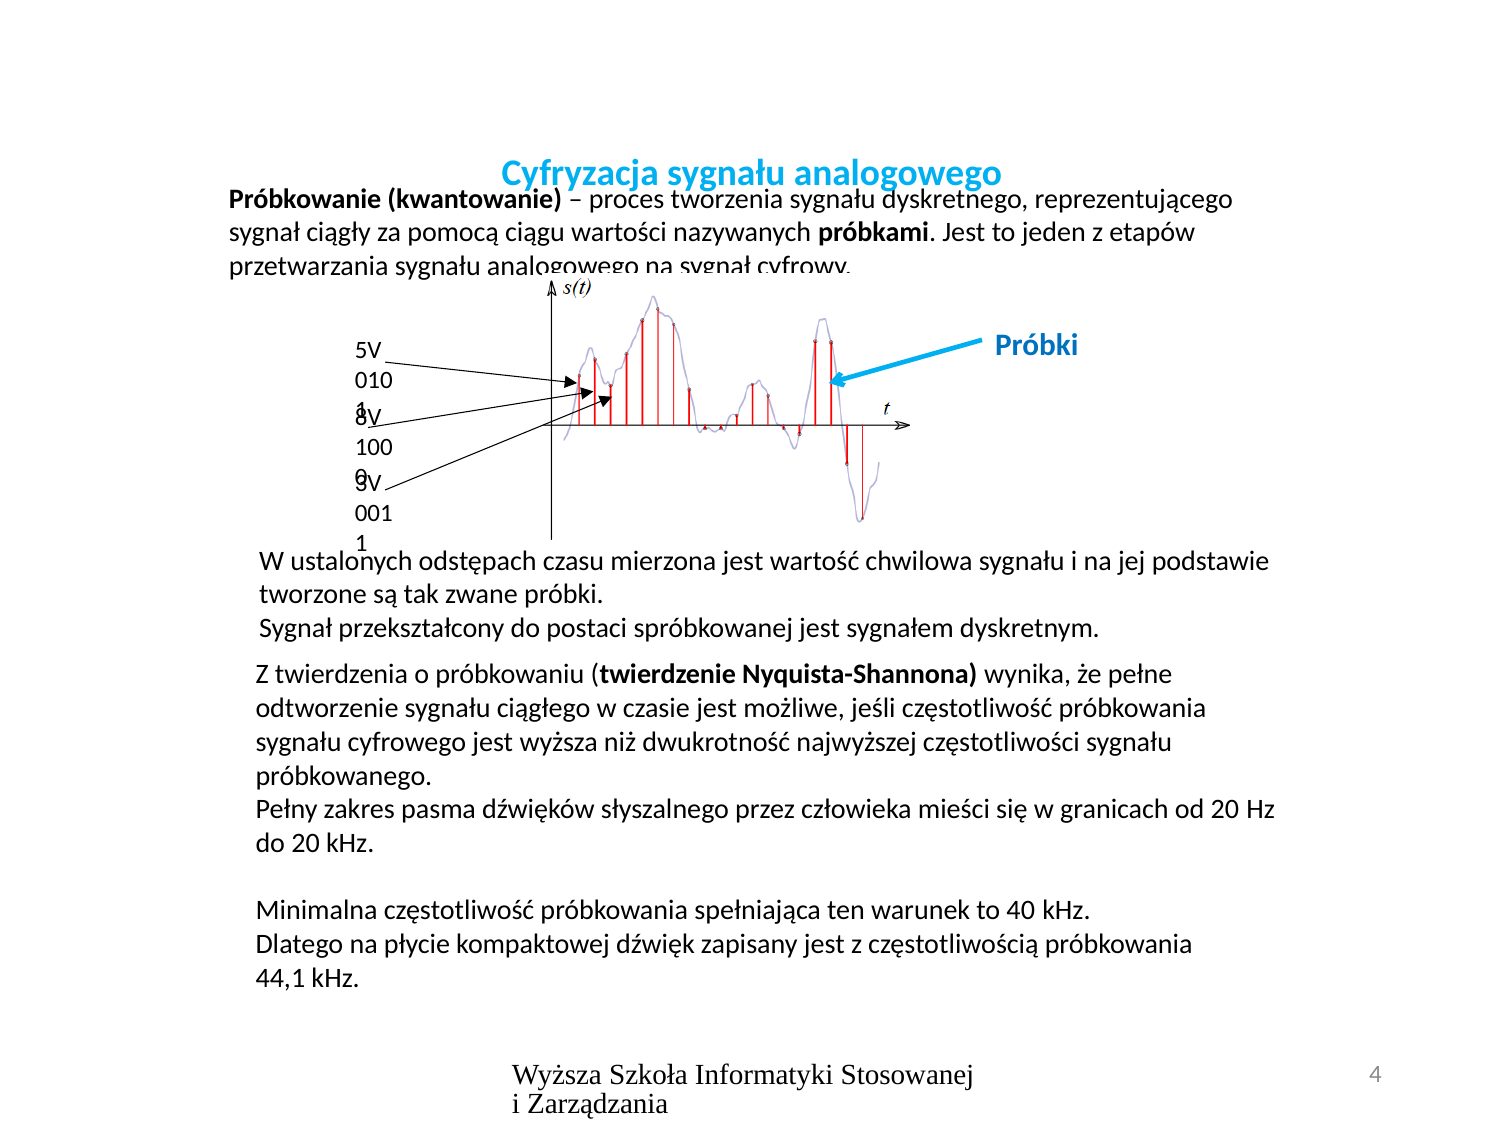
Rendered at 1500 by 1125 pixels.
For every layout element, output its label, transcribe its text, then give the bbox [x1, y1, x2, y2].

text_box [828, 339, 983, 384]
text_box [385, 396, 613, 490]
text_box 8V 1000 [340, 393, 385, 459]
text_box Próbkowanie (kwantowanie) – proces tworzenia sygnału dyskretnego, reprezentującego sygnał ciągły za pomocą ciągu wartości nazywanych próbkami. Jest to jeden z etapów przetwarzania sygnału analogowego na sygnał cyfrowy. [214, 201, 1286, 289]
text_box W ustalonych odstępach czasu mierzona jest wartość chwilowa sygnału i na jej podstawie tworzone są tak zwane próbki. Sygnał przekształcony do postaci spróbkowanej jest sygnałem dyskretnym. [244, 534, 1313, 648]
text_box 3V 0011 [340, 459, 417, 564]
text_box Próbki [980, 317, 1109, 370]
footer Wyższa Szkoła Informatyki Stosowanej i Zarządzania [496, 1042, 1004, 1103]
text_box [385, 362, 578, 384]
text_box 5V 0101 [340, 326, 417, 393]
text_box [368, 391, 594, 428]
picture [542, 273, 921, 548]
slide_number 4 [1059, 1042, 1397, 1103]
text_box Cyfryzacja sygnału analogowego [189, 140, 1315, 201]
text_box Z twierdzenia o próbkowaniu (twierdzenie Nyquista-Shannona) wynika, że pełne odtworzenie sygnału ciągłego w czasie jest możliwe, jeśli częstotliwość próbkowania sygnału cyfrowego jest wyższa niż dwukrotność najwyższej częstotliwości sygnału próbkowanego. Pełny zakres pasma dźwięków słyszalnego przez człowieka mieści się w granicach od 20 Hz do 20 kHz. Minimalna częstotliwość próbkowania spełniająca ten warunek to 40 kHz. Dlatego na płycie kompaktowej dźwięk zapisany jest z częstotliwością próbkowania 44,1 kHz. [240, 648, 1313, 1001]
